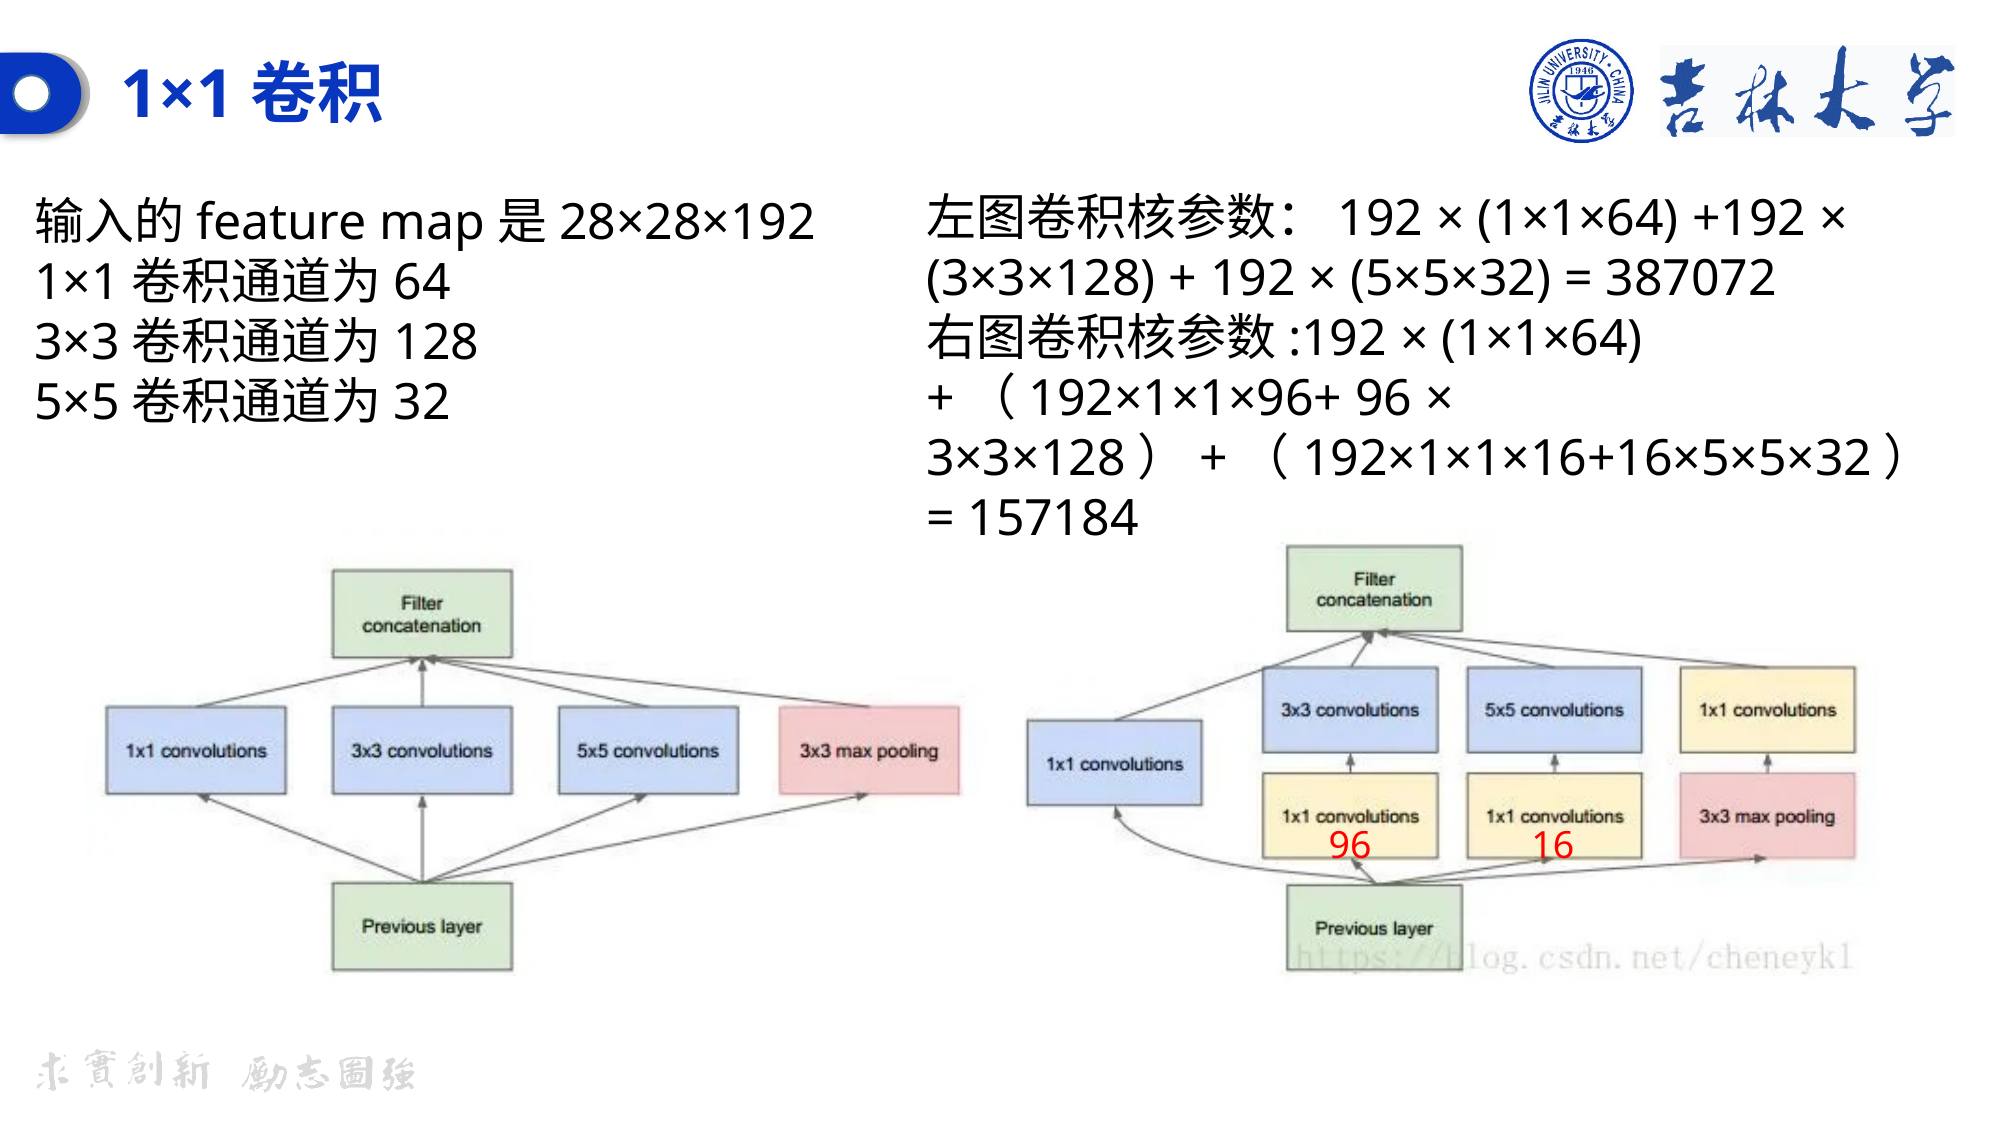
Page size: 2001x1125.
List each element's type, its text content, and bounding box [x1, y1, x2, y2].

text_box 左图卷积核参数：192 × (1×1×64) +192 × (3×3×128) + 192 × (5×5×32) = 387072 右图卷积核参数:192 × (1×1×64) +（192×1×1×96+ 96 × 3×3×128）+（192×1×1×16+16×5×5×32）= 157184 [911, 178, 1963, 553]
picture [85, 528, 1878, 995]
text_box 1×1卷积 [105, 43, 1395, 138]
picture [1526, 35, 1637, 146]
text_box 输入的feature map是28×28×192 1×1卷积通道为64 3×3卷积通道为128 5×5卷积通道为32 [19, 182, 1055, 437]
